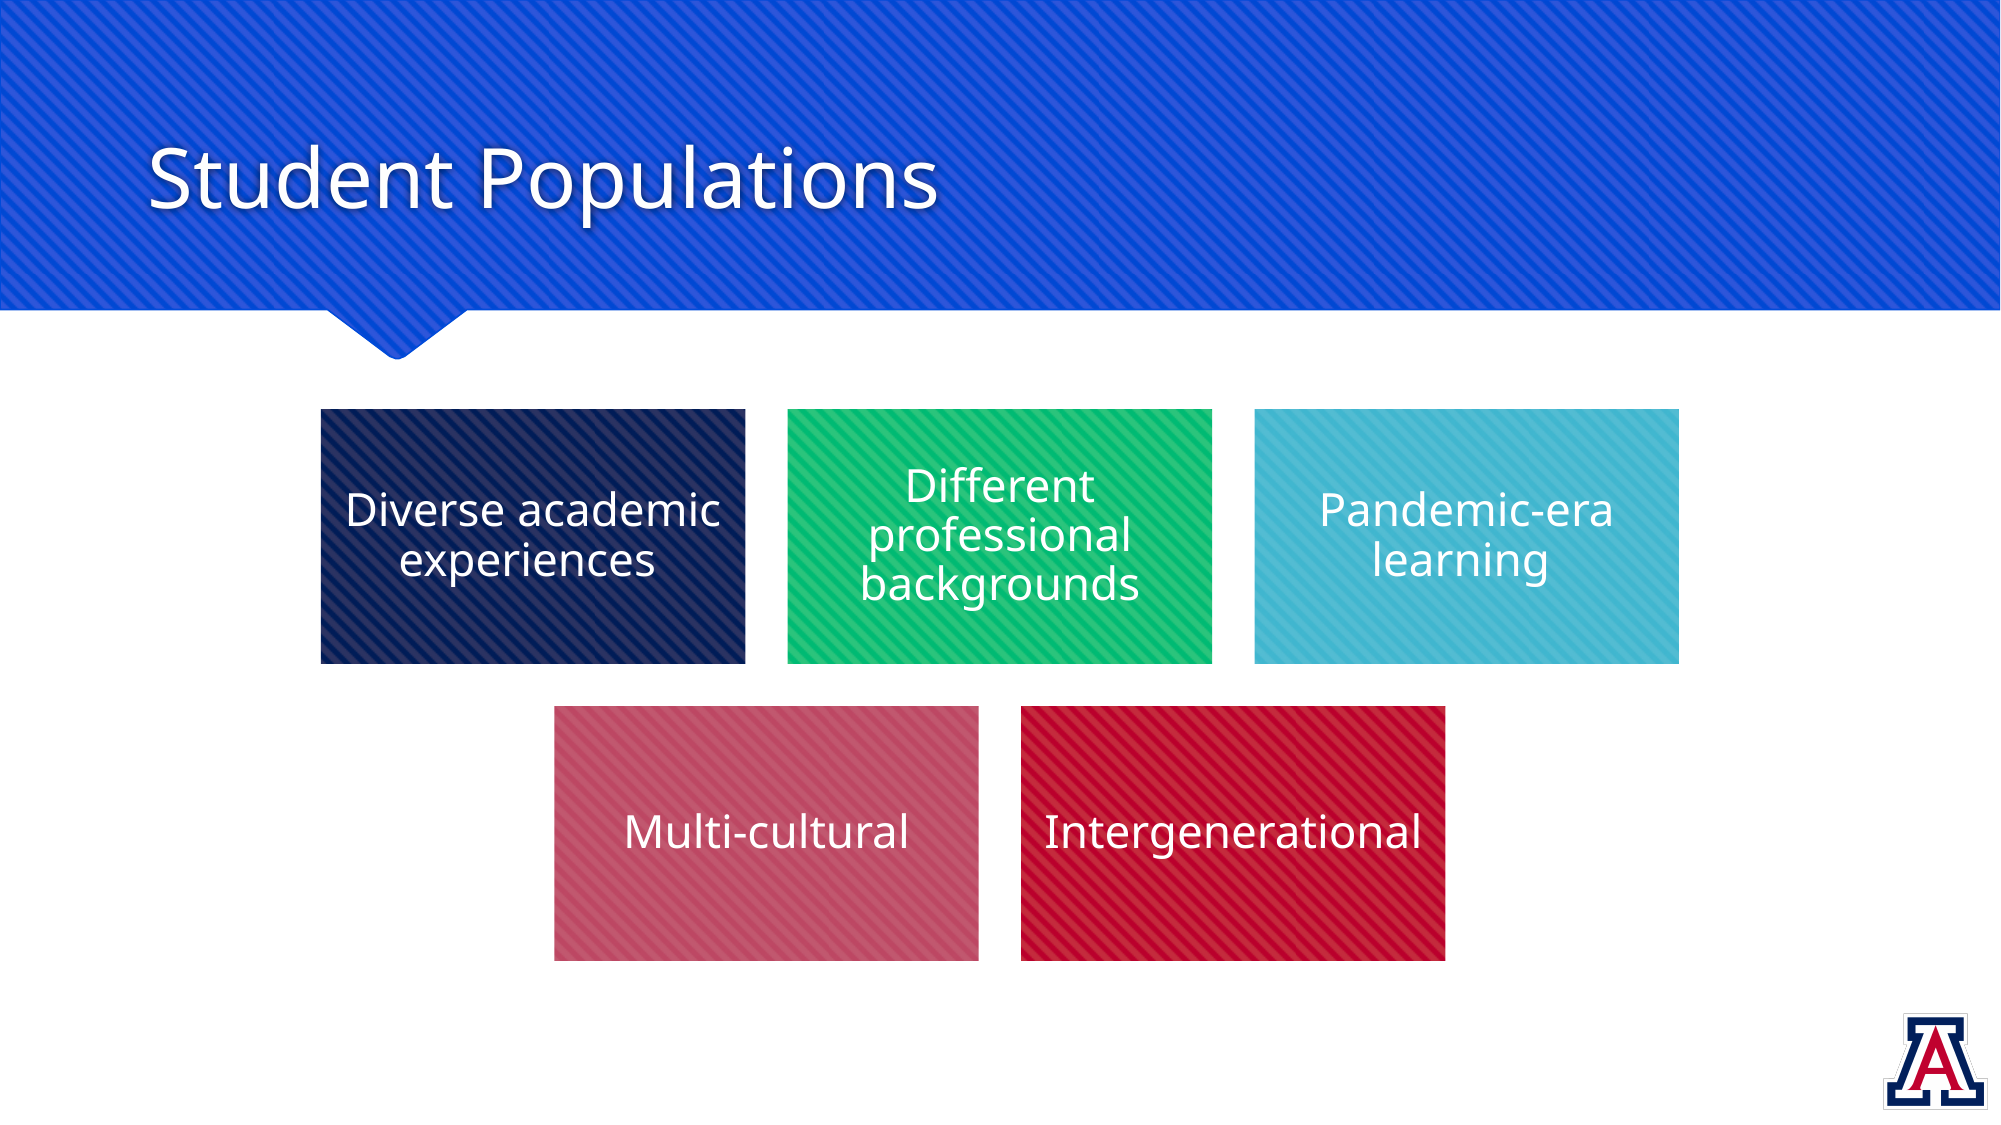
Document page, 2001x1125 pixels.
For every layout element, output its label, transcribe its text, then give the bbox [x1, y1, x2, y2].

title Student Populations [132, 73, 1868, 233]
picture [1882, 1013, 1988, 1110]
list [134, 408, 1866, 962]
